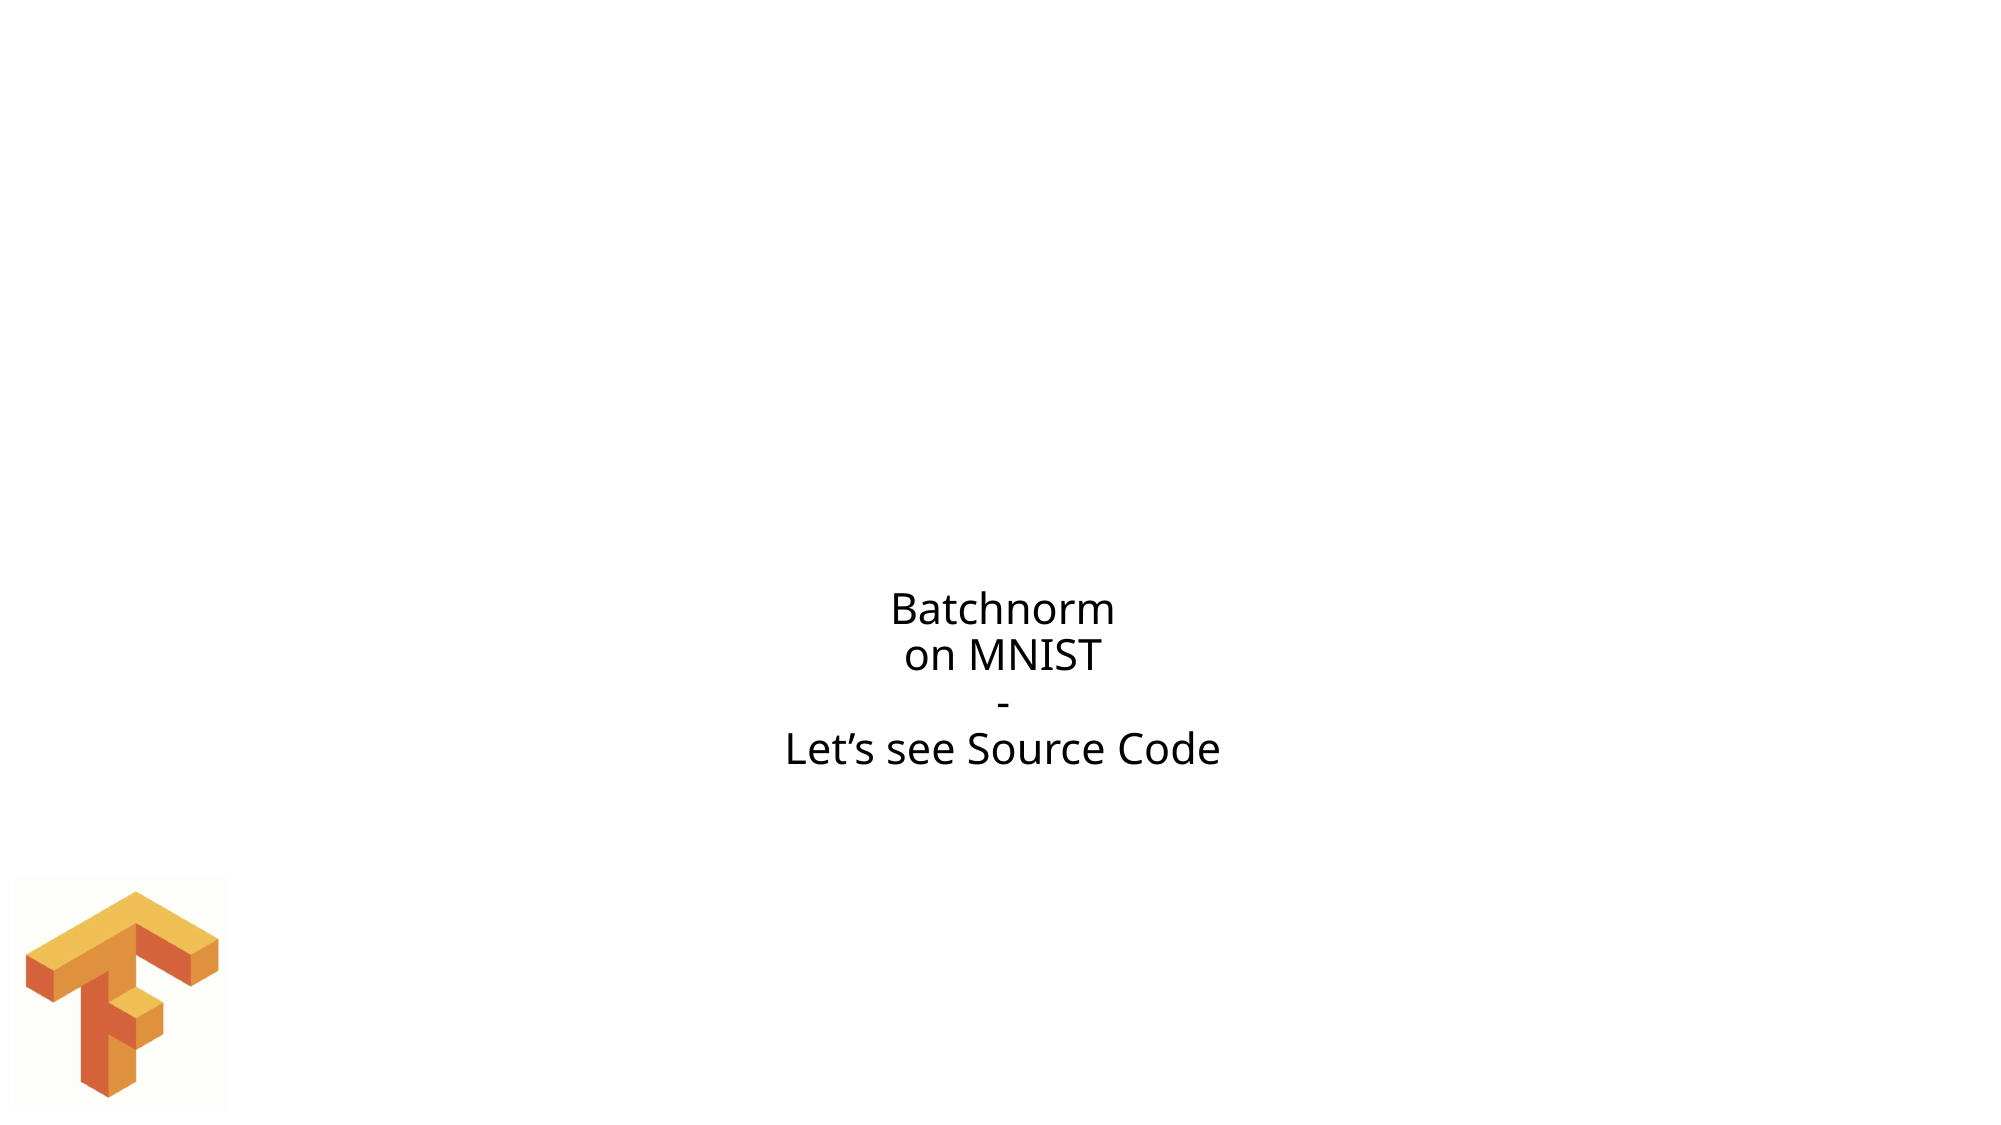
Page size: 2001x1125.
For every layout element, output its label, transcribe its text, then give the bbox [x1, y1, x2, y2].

picture [14, 877, 228, 1110]
title Batchnorm on MNIST - Let’s see Source Code [180, 184, 1827, 833]
